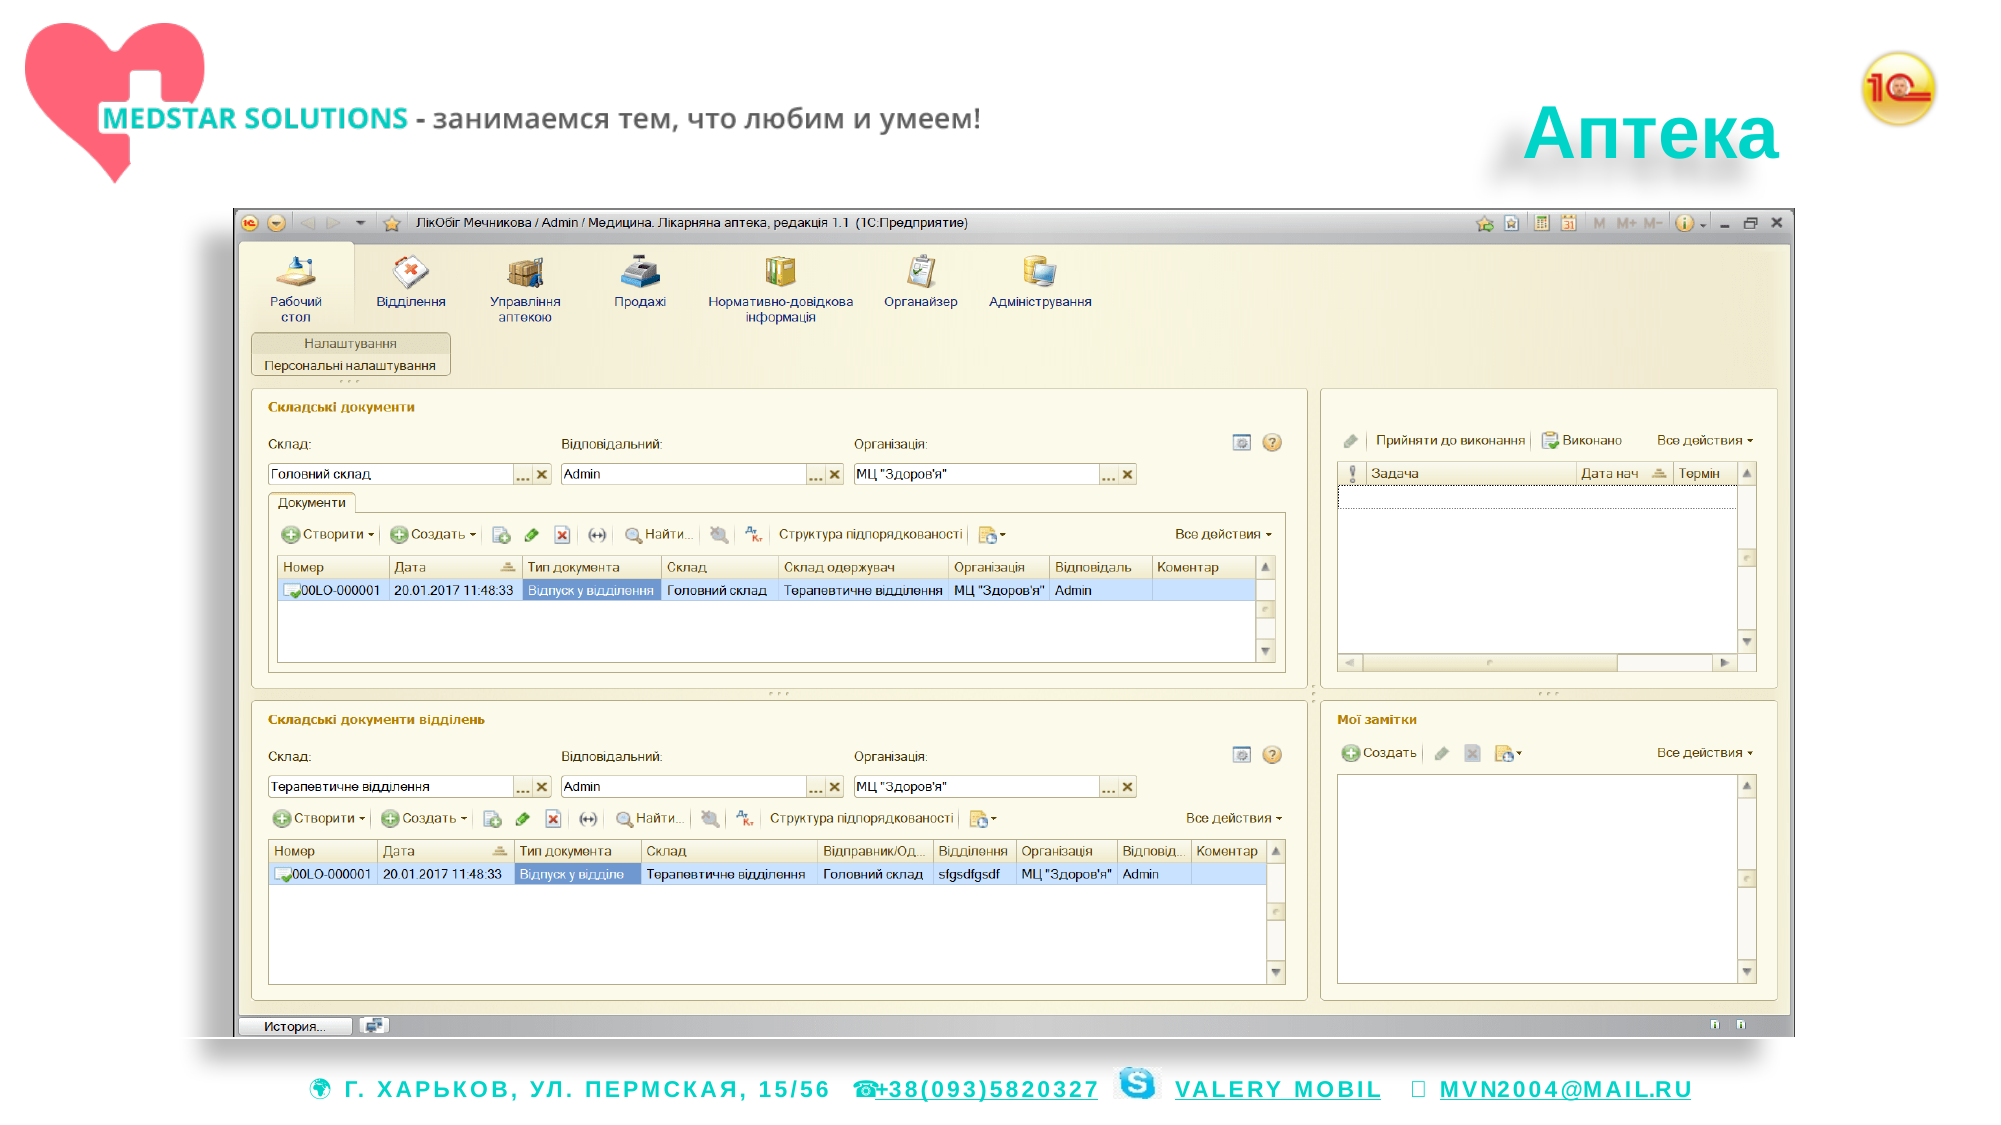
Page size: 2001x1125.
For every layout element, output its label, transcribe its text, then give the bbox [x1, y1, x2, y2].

table_header 🌍 г. Харьков, ул. Пермская, 15/56 ☎+38(093)5820327 valery_mobil 📧 mvn2004@mail.ru [1, 1039, 1999, 1125]
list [233, 208, 1795, 1039]
title Аптека [978, 59, 1795, 208]
picture [25, 23, 979, 185]
picture [1854, 45, 1944, 136]
picture [1113, 1067, 1162, 1099]
